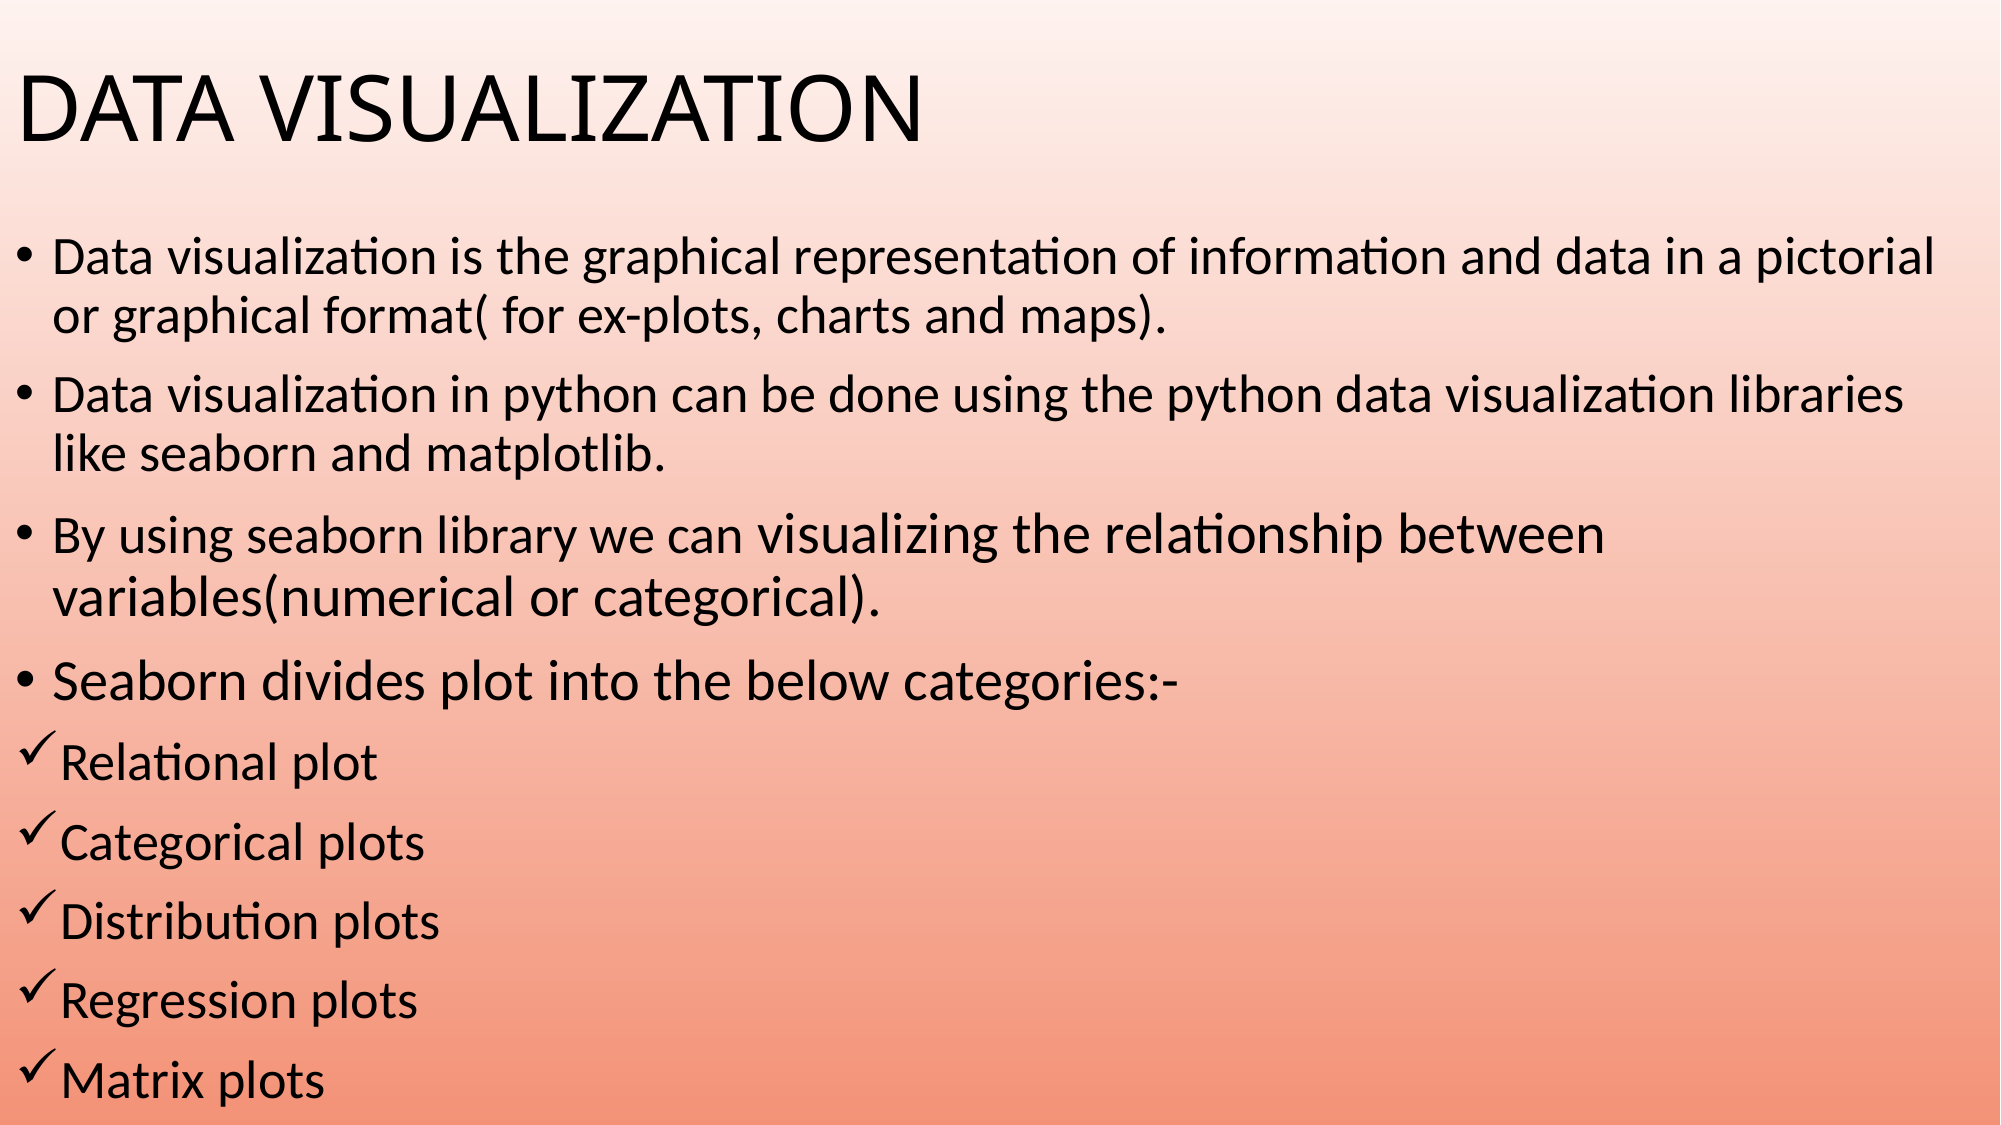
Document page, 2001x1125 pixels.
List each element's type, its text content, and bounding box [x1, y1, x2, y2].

title DATA VISUALIZATION [0, 3, 1725, 220]
list Data visualization is the graphical representation of information and data in a pictorial or graphical format( for ex-plots, charts and maps). Data visualization in python can be done using the python data visualization libraries like seaborn and matplotlib. By using seaborn library we can visualizing the relationship between variables(numerical or categorical). Seaborn divides plot into the below categories:- Relational plot Categorical plots Distribution plots Regression plots Matrix plots [0, 220, 2000, 1125]
